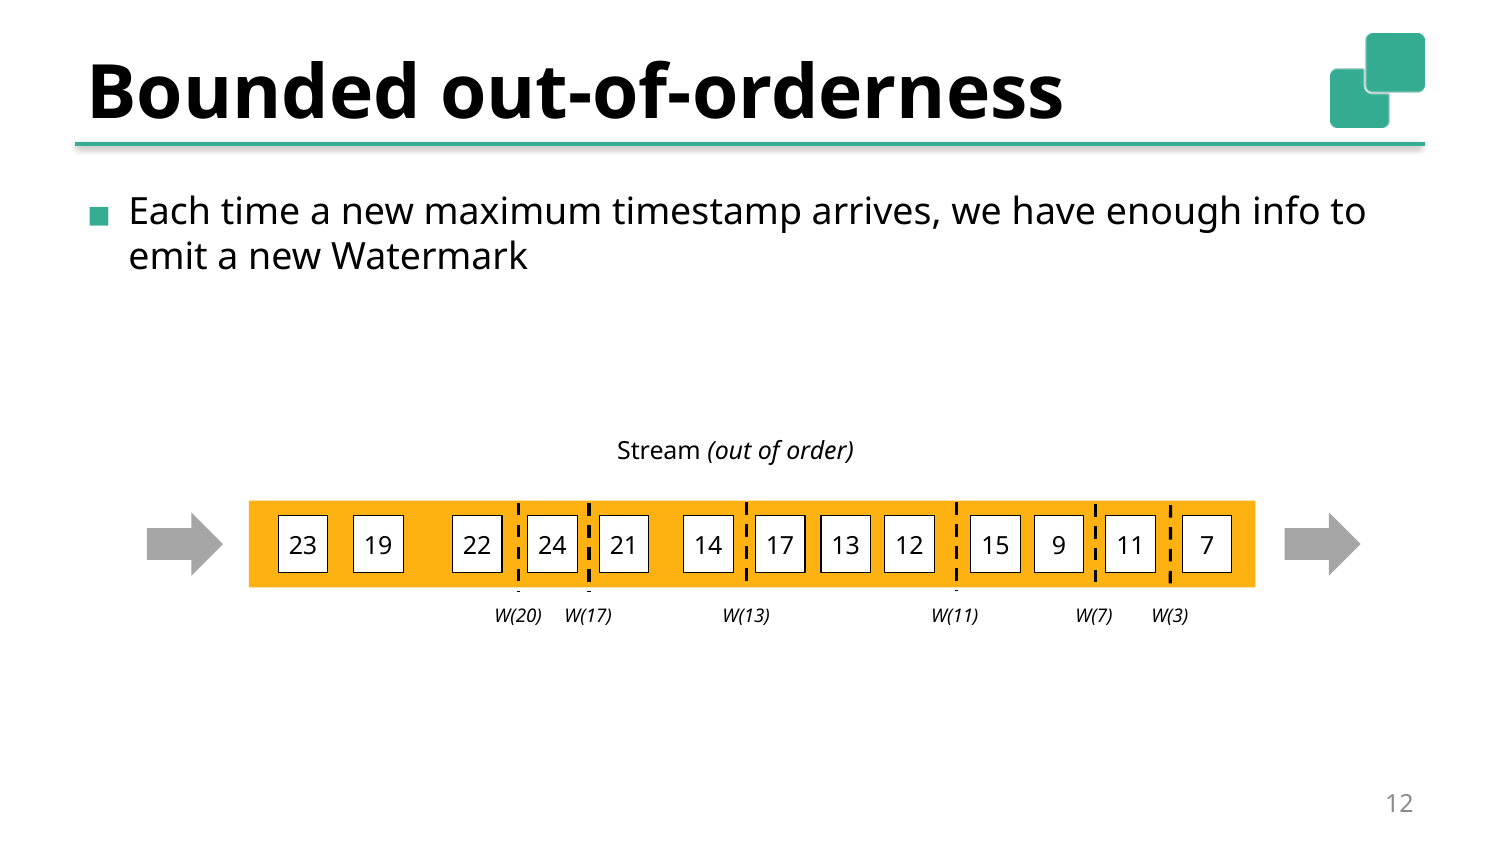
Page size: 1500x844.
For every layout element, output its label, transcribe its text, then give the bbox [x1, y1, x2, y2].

text_box 14 [681, 514, 735, 575]
text_box W(3) [1136, 595, 1204, 634]
text_box W(20) [479, 595, 549, 634]
text_box 7 [1180, 514, 1234, 575]
text_box W(13) [707, 595, 785, 634]
text_box [247, 499, 1257, 589]
slide_number 12 [1250, 782, 1425, 827]
text_box W(11) [916, 595, 994, 634]
text_box 12 [882, 514, 936, 575]
text_box Stream (out of order) [602, 427, 870, 473]
text_box [1282, 510, 1363, 578]
text_box 21 [597, 514, 651, 575]
text_box [144, 510, 226, 578]
text_box 24 [526, 514, 579, 575]
text_box 15 [969, 514, 1022, 575]
picture [1330, 33, 1425, 128]
text_box 19 [351, 514, 405, 575]
list Each time a new maximum timestamp arrives, we have enough info to emit a new Watermark [75, 181, 1425, 326]
title Bounded out-of-orderness [75, 33, 1302, 145]
text_box 9 [1032, 514, 1086, 575]
text_box 13 [819, 514, 873, 575]
text_box 22 [450, 514, 504, 575]
text_box 17 [753, 514, 807, 575]
text_box 11 [1104, 514, 1157, 575]
text_box W(7) [1060, 595, 1128, 634]
text_box W(17) [549, 595, 627, 634]
text_box 23 [276, 514, 330, 575]
